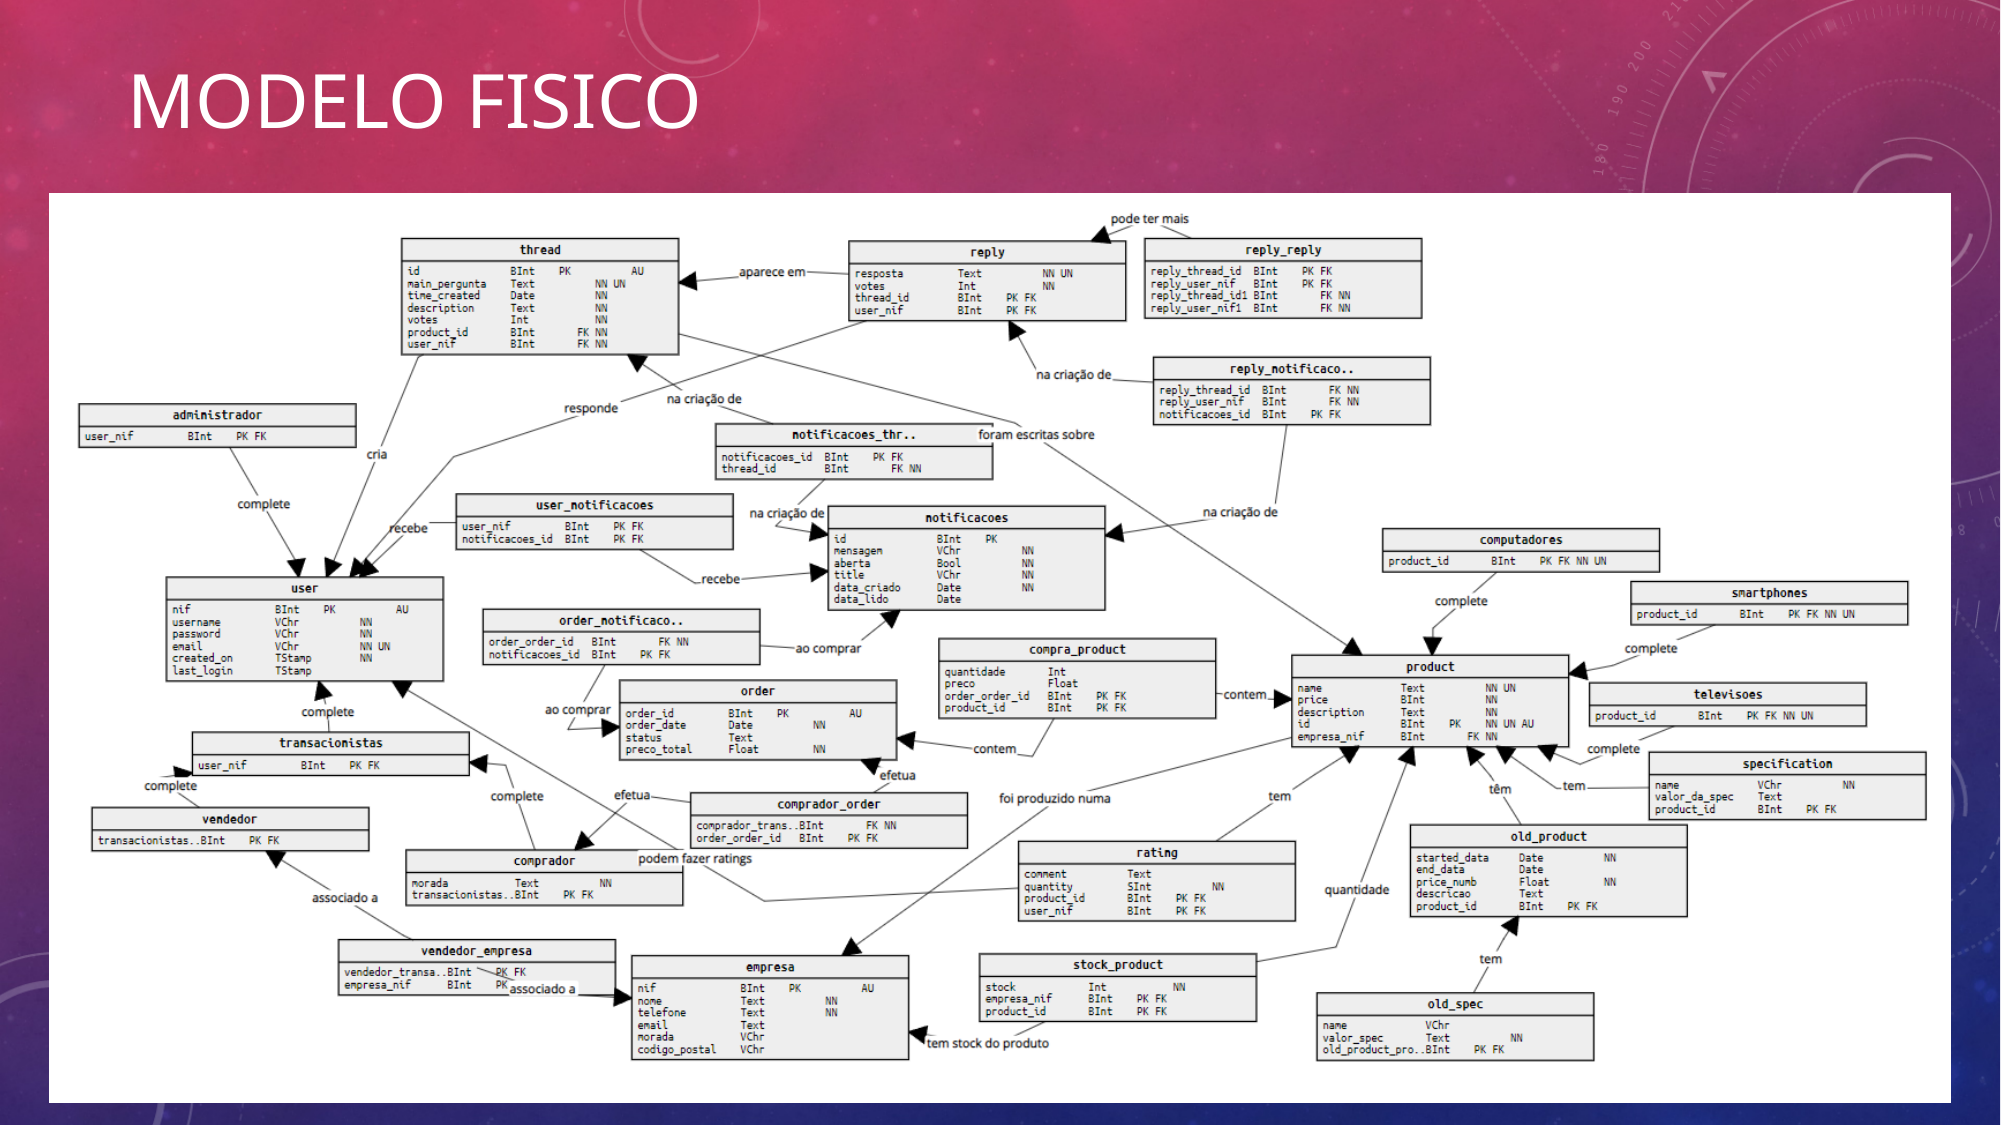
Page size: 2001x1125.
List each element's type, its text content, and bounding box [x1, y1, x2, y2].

title MODELO FISICO [112, 22, 1775, 175]
picture [0, 0, 2001, 1125]
